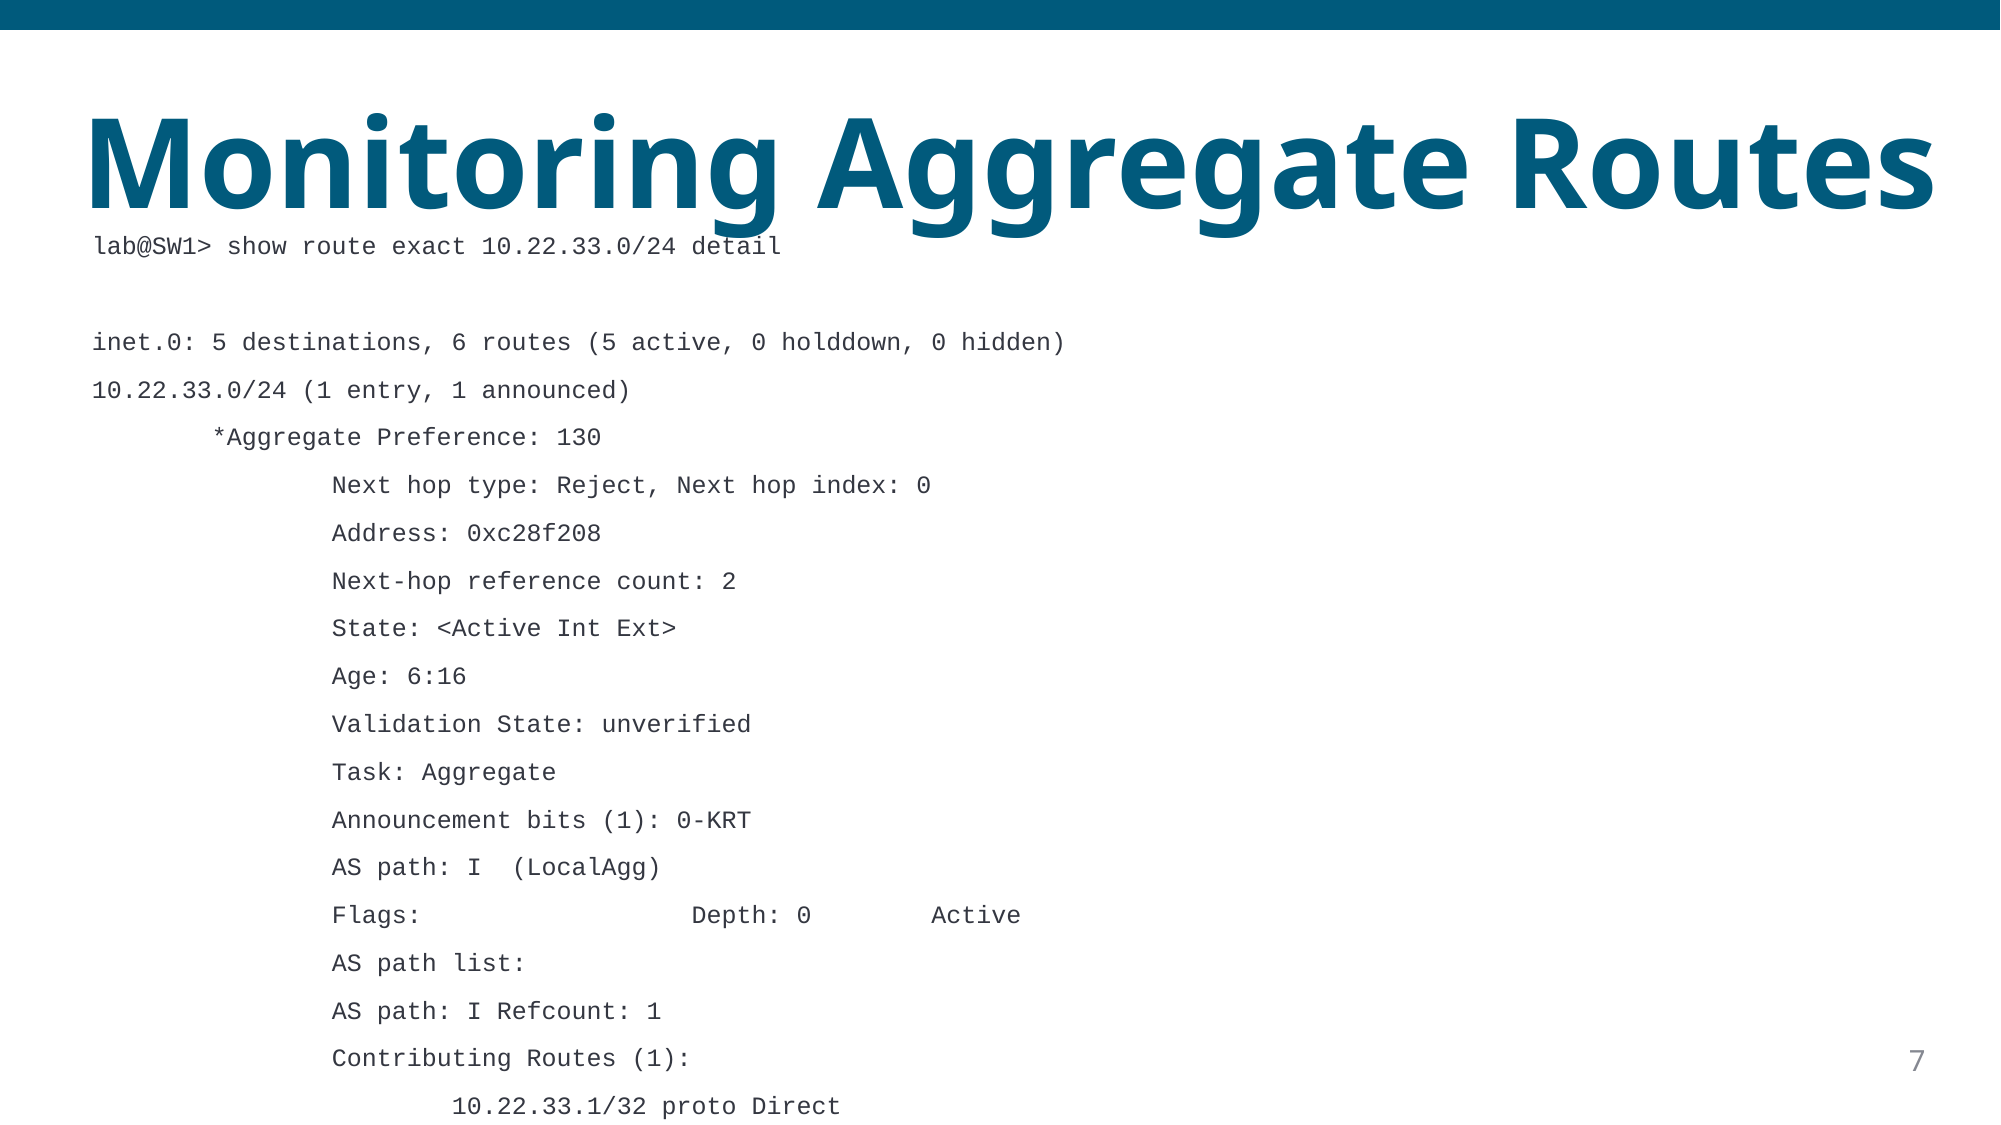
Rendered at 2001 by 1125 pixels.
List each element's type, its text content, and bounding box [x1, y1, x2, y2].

list lab@SW1> show route exact 10.22.33.0/24 detail inet.0: 5 destinations, 6 routes (5 active, 0 holddown, 0 hidden) 10.22.33.0/24 (1 entry, 1 announced) *Aggregate Preference: 130 Next hop type: Reject, Next hop index: 0 Address: 0xc28f208 Next-hop reference count: 2 State: <Active Int Ext> Age: 6:16 Validation State: unverified Task: Aggregate Announcement bits (1): 0-KRT AS path: I (LocalAgg) Flags: Depth: 0 Active AS path list: AS path: I Refcount: 1 Contributing Routes (1): 10.22.33.1/32 proto Direct [76, 225, 1975, 1125]
title Monitoring Aggregate Routes [66, 59, 1977, 278]
